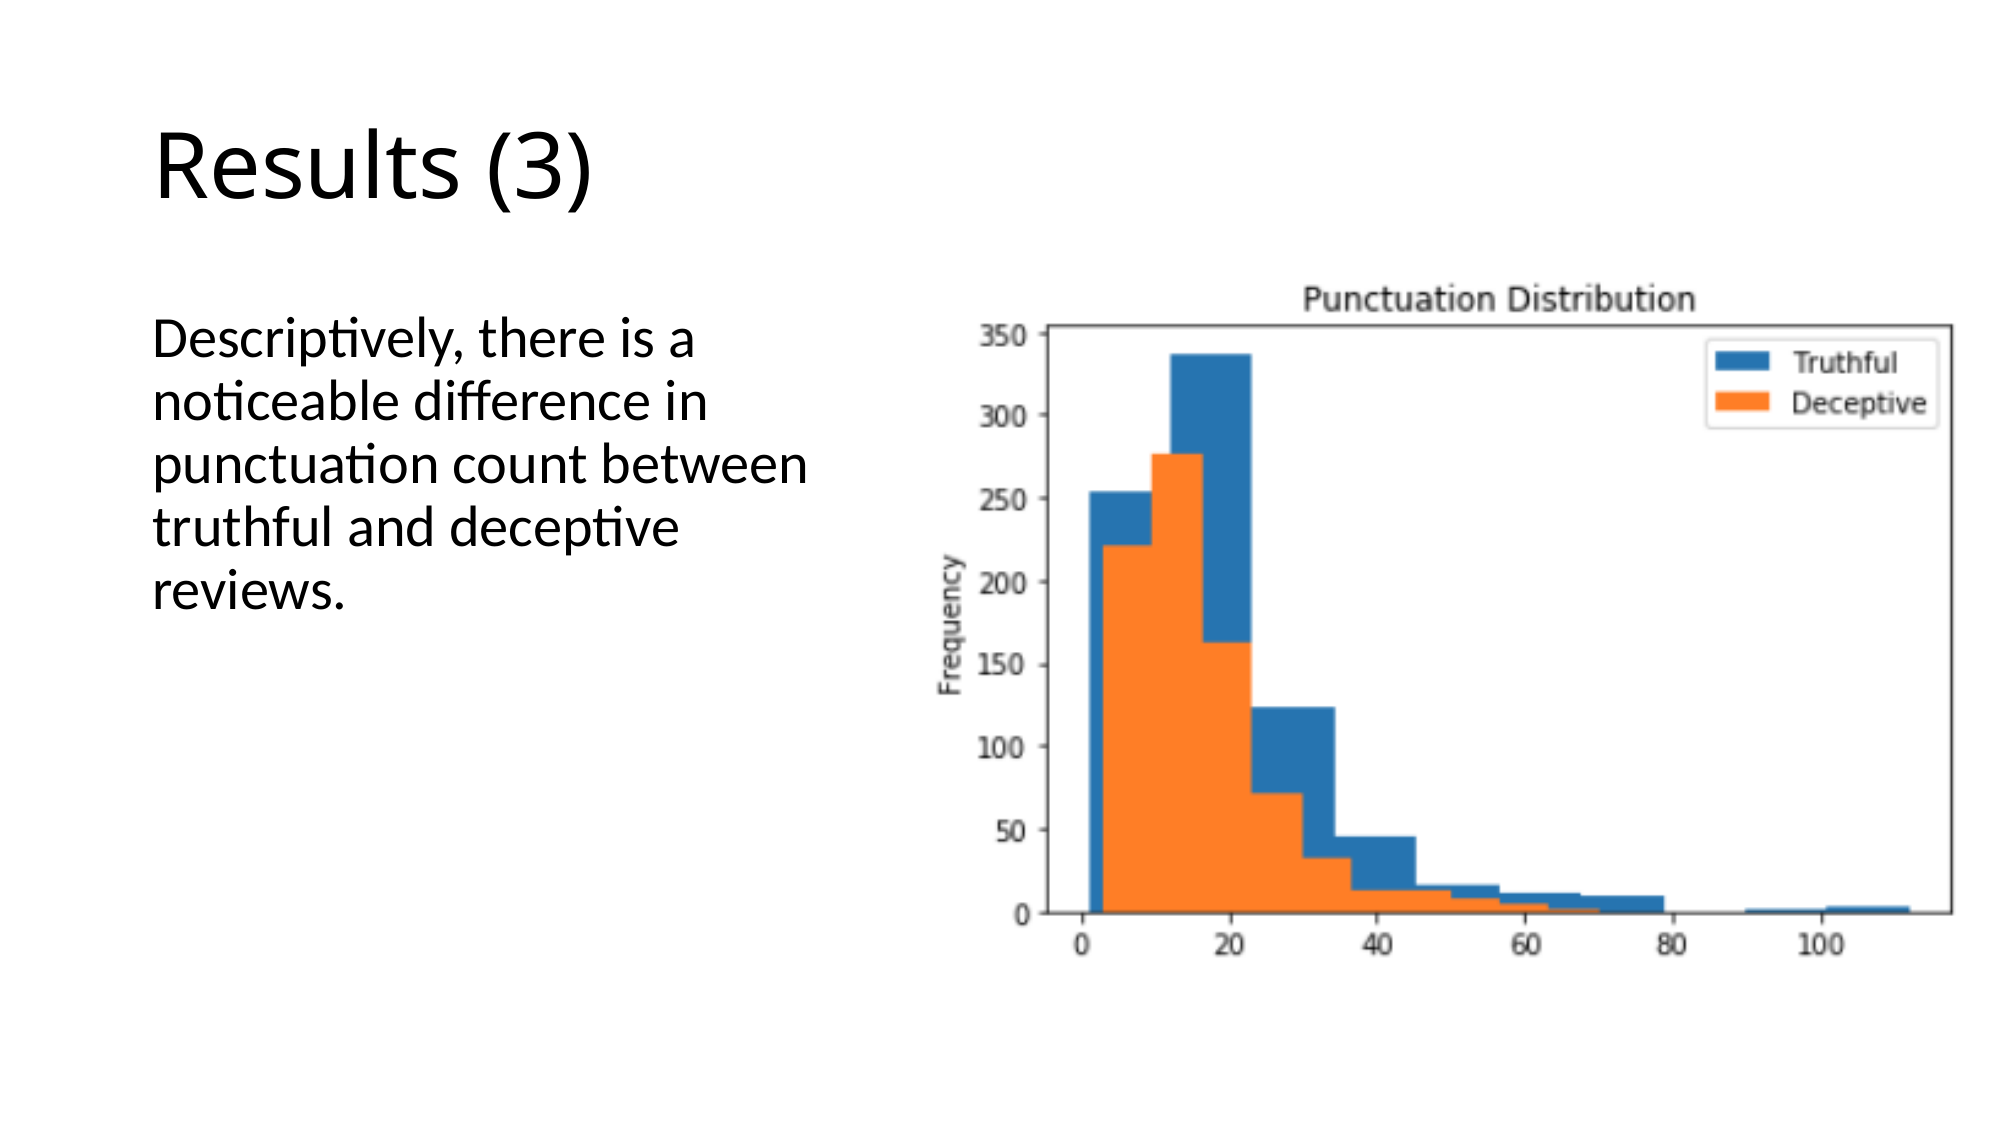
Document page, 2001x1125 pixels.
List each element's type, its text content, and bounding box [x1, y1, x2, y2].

title Results (3) [137, 59, 1863, 278]
list Descriptively, there is a noticeable difference in punctuation count between truthful and deceptive reviews. [137, 299, 871, 1014]
picture [930, 261, 1978, 1014]
